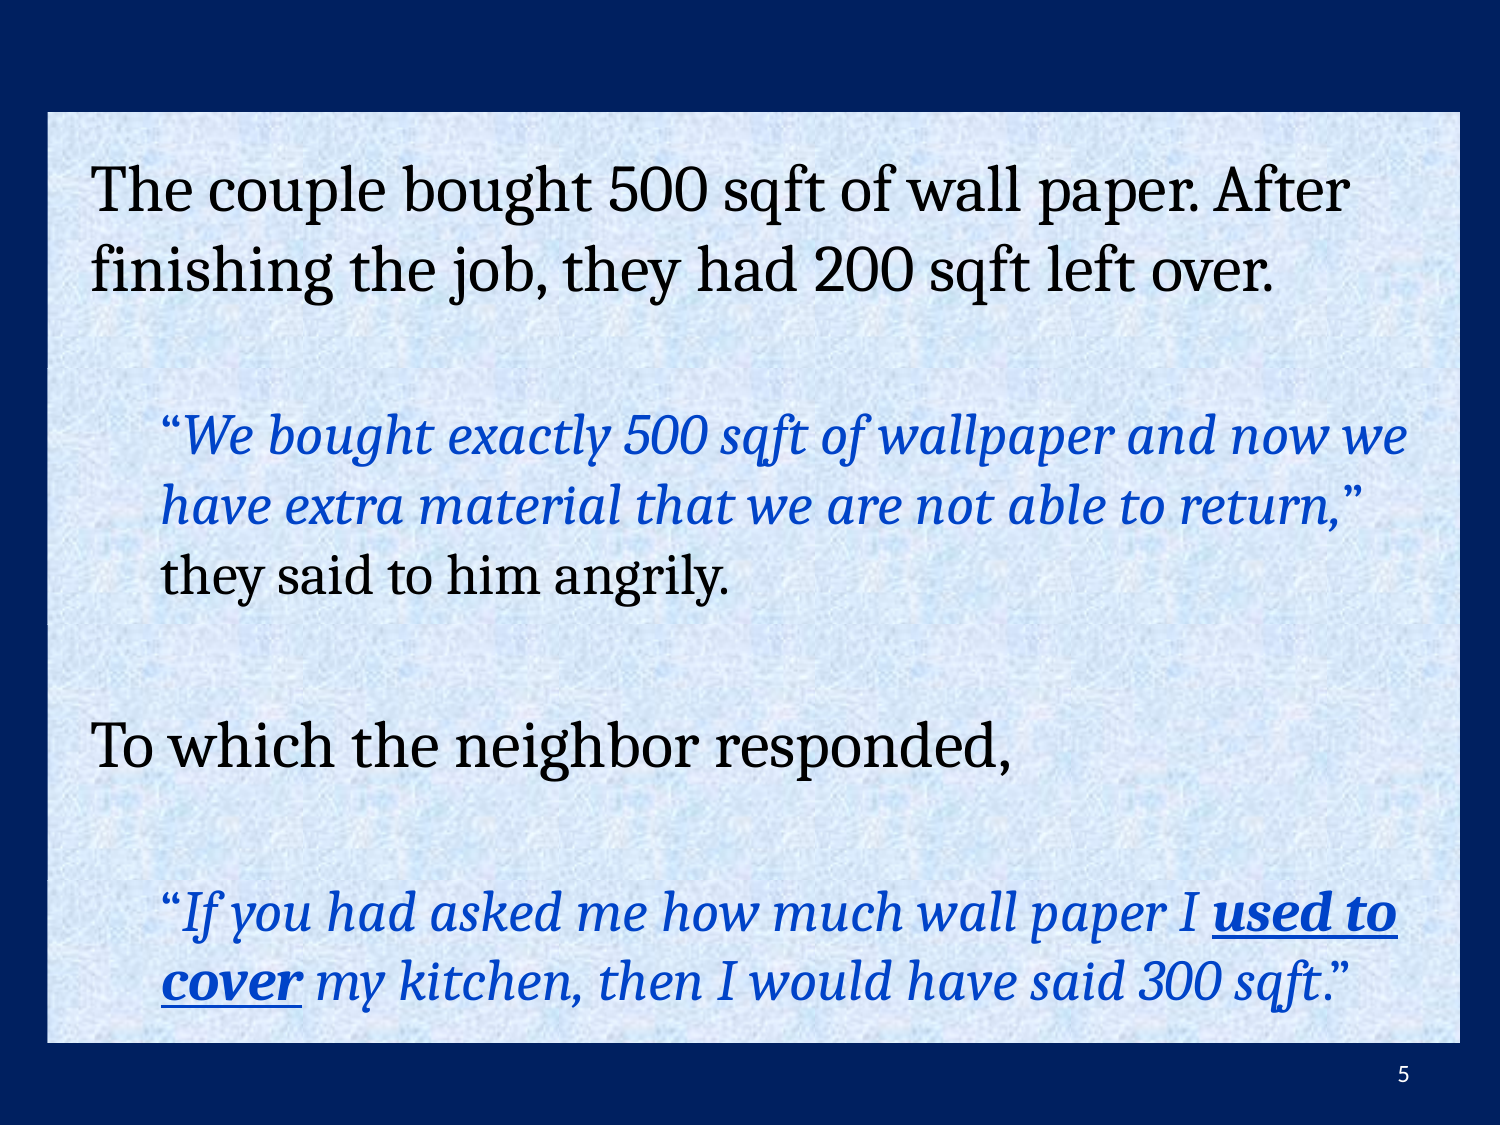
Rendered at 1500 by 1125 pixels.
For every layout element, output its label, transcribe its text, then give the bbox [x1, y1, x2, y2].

slide_number 5 [1074, 1042, 1425, 1103]
list The couple bought 500 sqft of wall paper. After finishing the job, they had 200 sqft left over. “We bought exactly 500 sqft of wallpaper and now we have extra material that we are not able to return,” they said to him angrily. To which the neighbor responded, “If you had asked me how much wall paper I used to cover my kitchen, then I would have said 300 sqft.” [75, 136, 1425, 1042]
text_box [45, 111, 1462, 1045]
